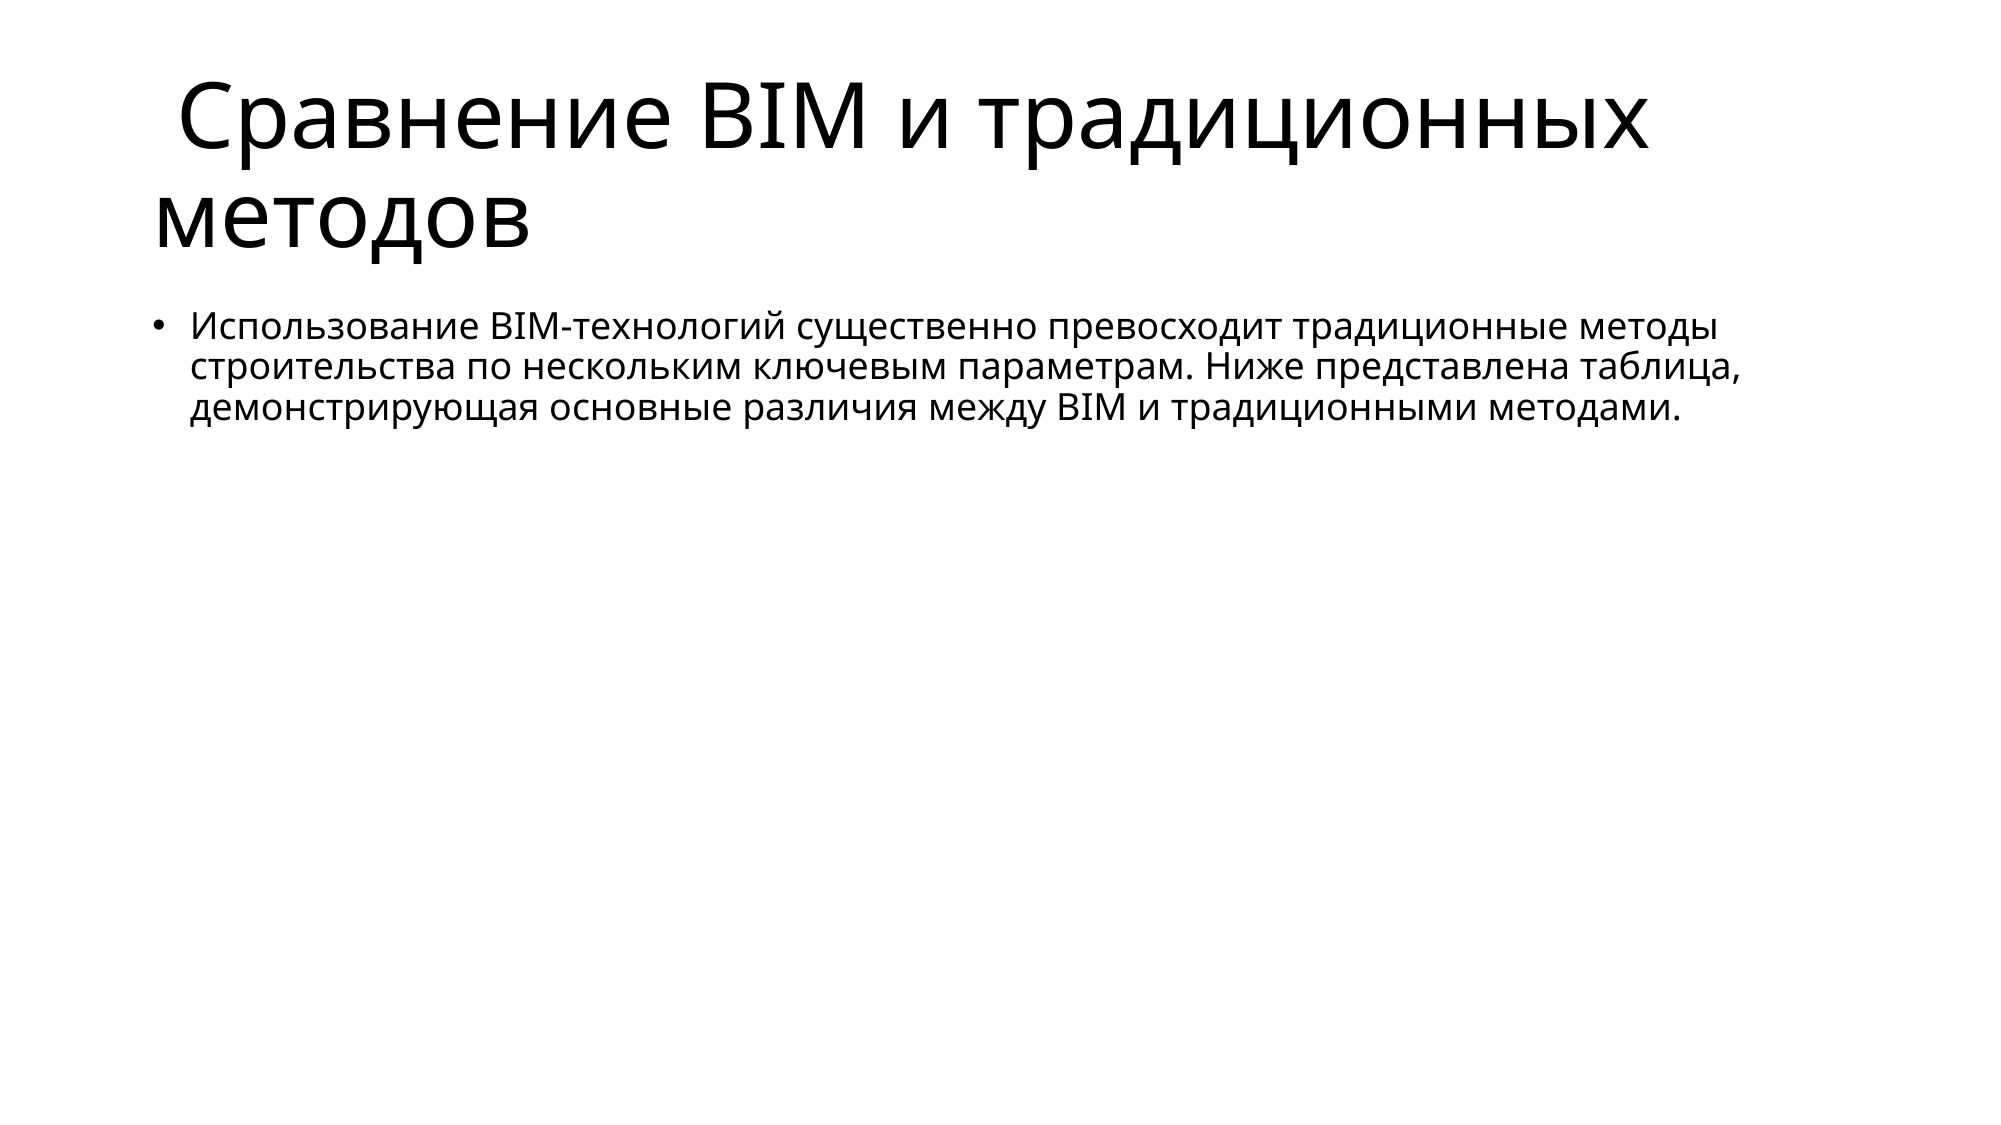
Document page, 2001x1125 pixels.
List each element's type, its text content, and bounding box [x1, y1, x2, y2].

list Использование BIM-технологий существенно превосходит традиционные методы строительства по нескольким ключевым параметрам. Ниже представлена таблица, демонстрирующая основные различия между BIM и традиционными методами. [137, 299, 1863, 1014]
title Сравнение BIM и традиционных методов [137, 59, 1863, 278]
